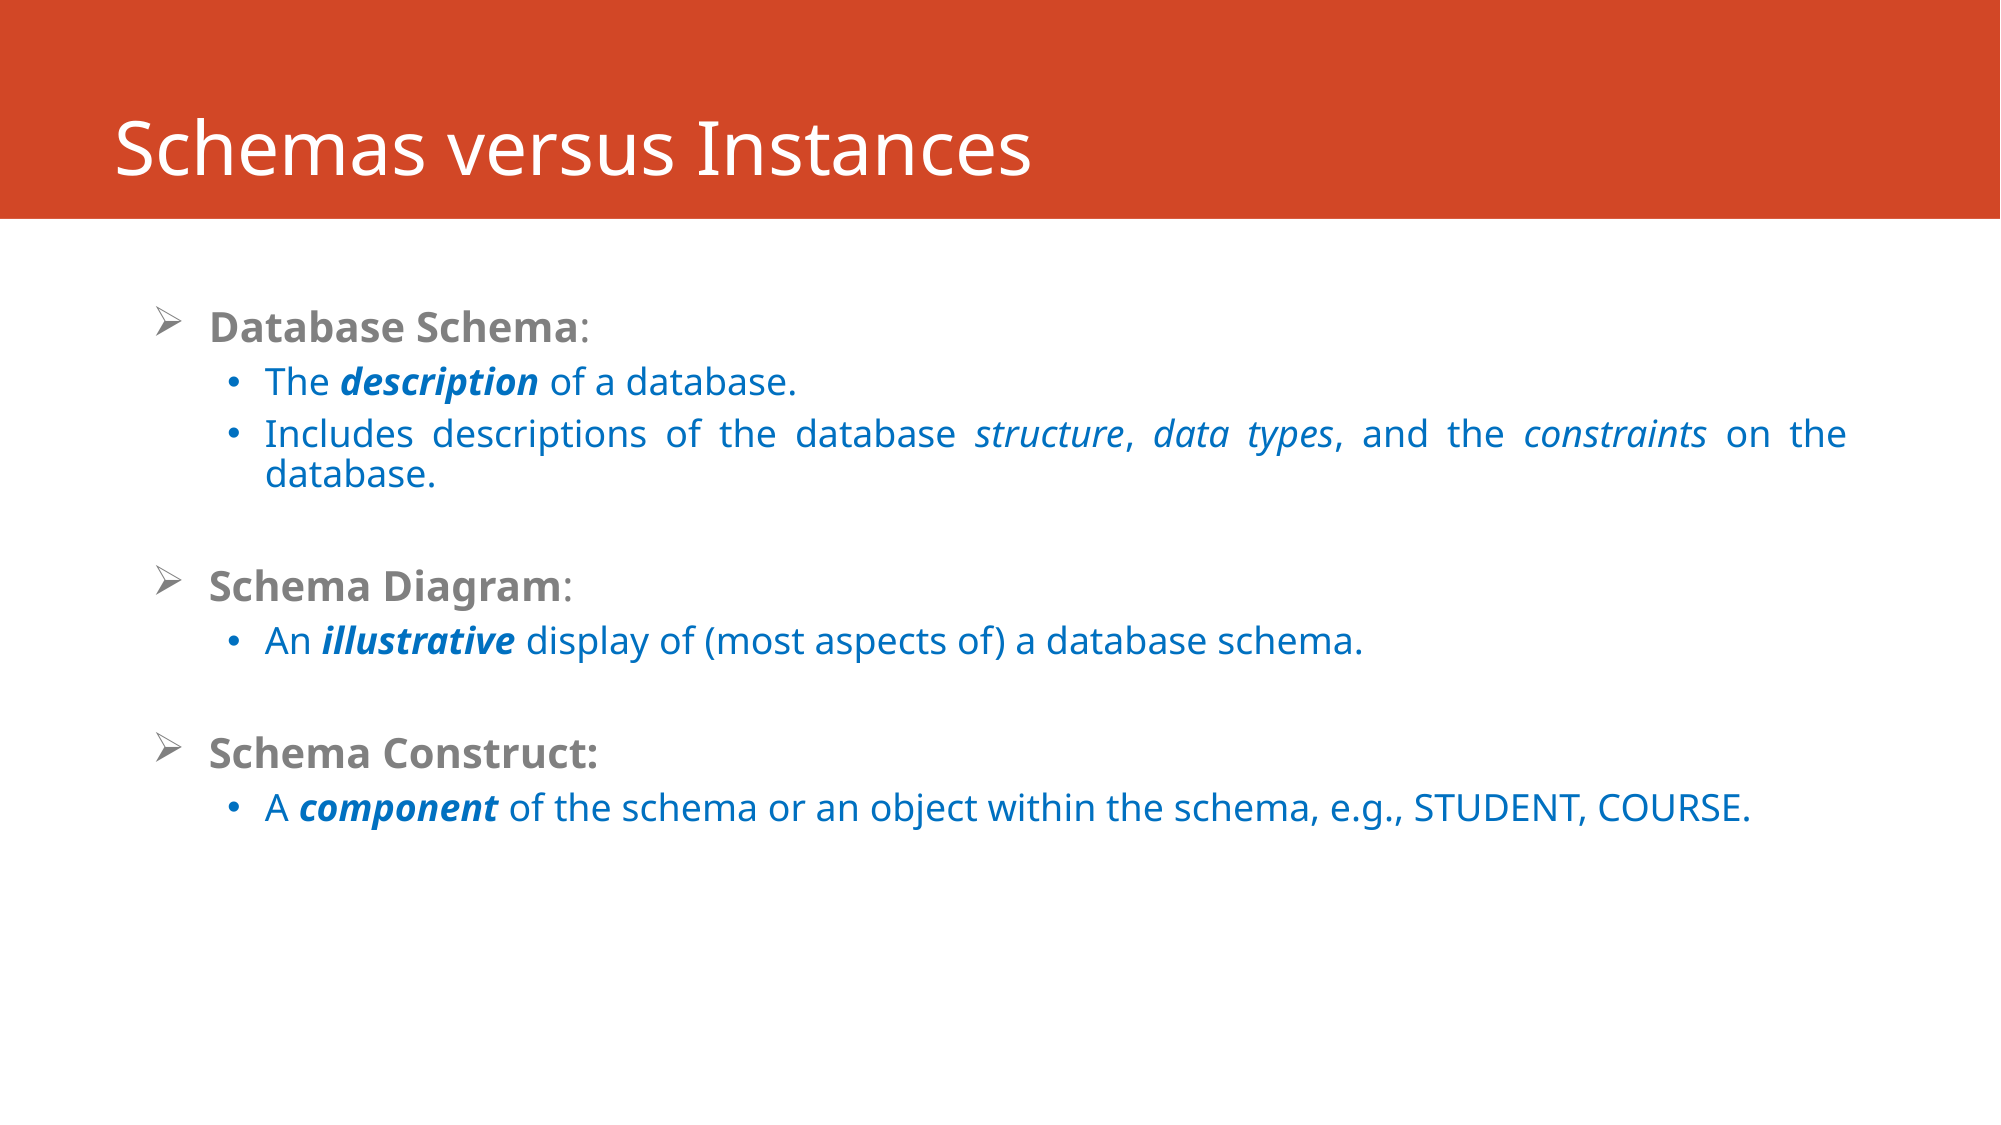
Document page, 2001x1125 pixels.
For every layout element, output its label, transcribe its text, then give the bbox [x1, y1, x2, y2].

title Schemas versus Instances [99, 0, 1863, 199]
list Database Schema: The description of a database. Includes descriptions of the database structure, data types, and the constraints on the database. Schema Diagram: An illustrative display of (most aspects of) a database schema. Schema Construct: A component of the schema or an object within the schema, e.g., STUDENT, COURSE. [137, 299, 1863, 1014]
